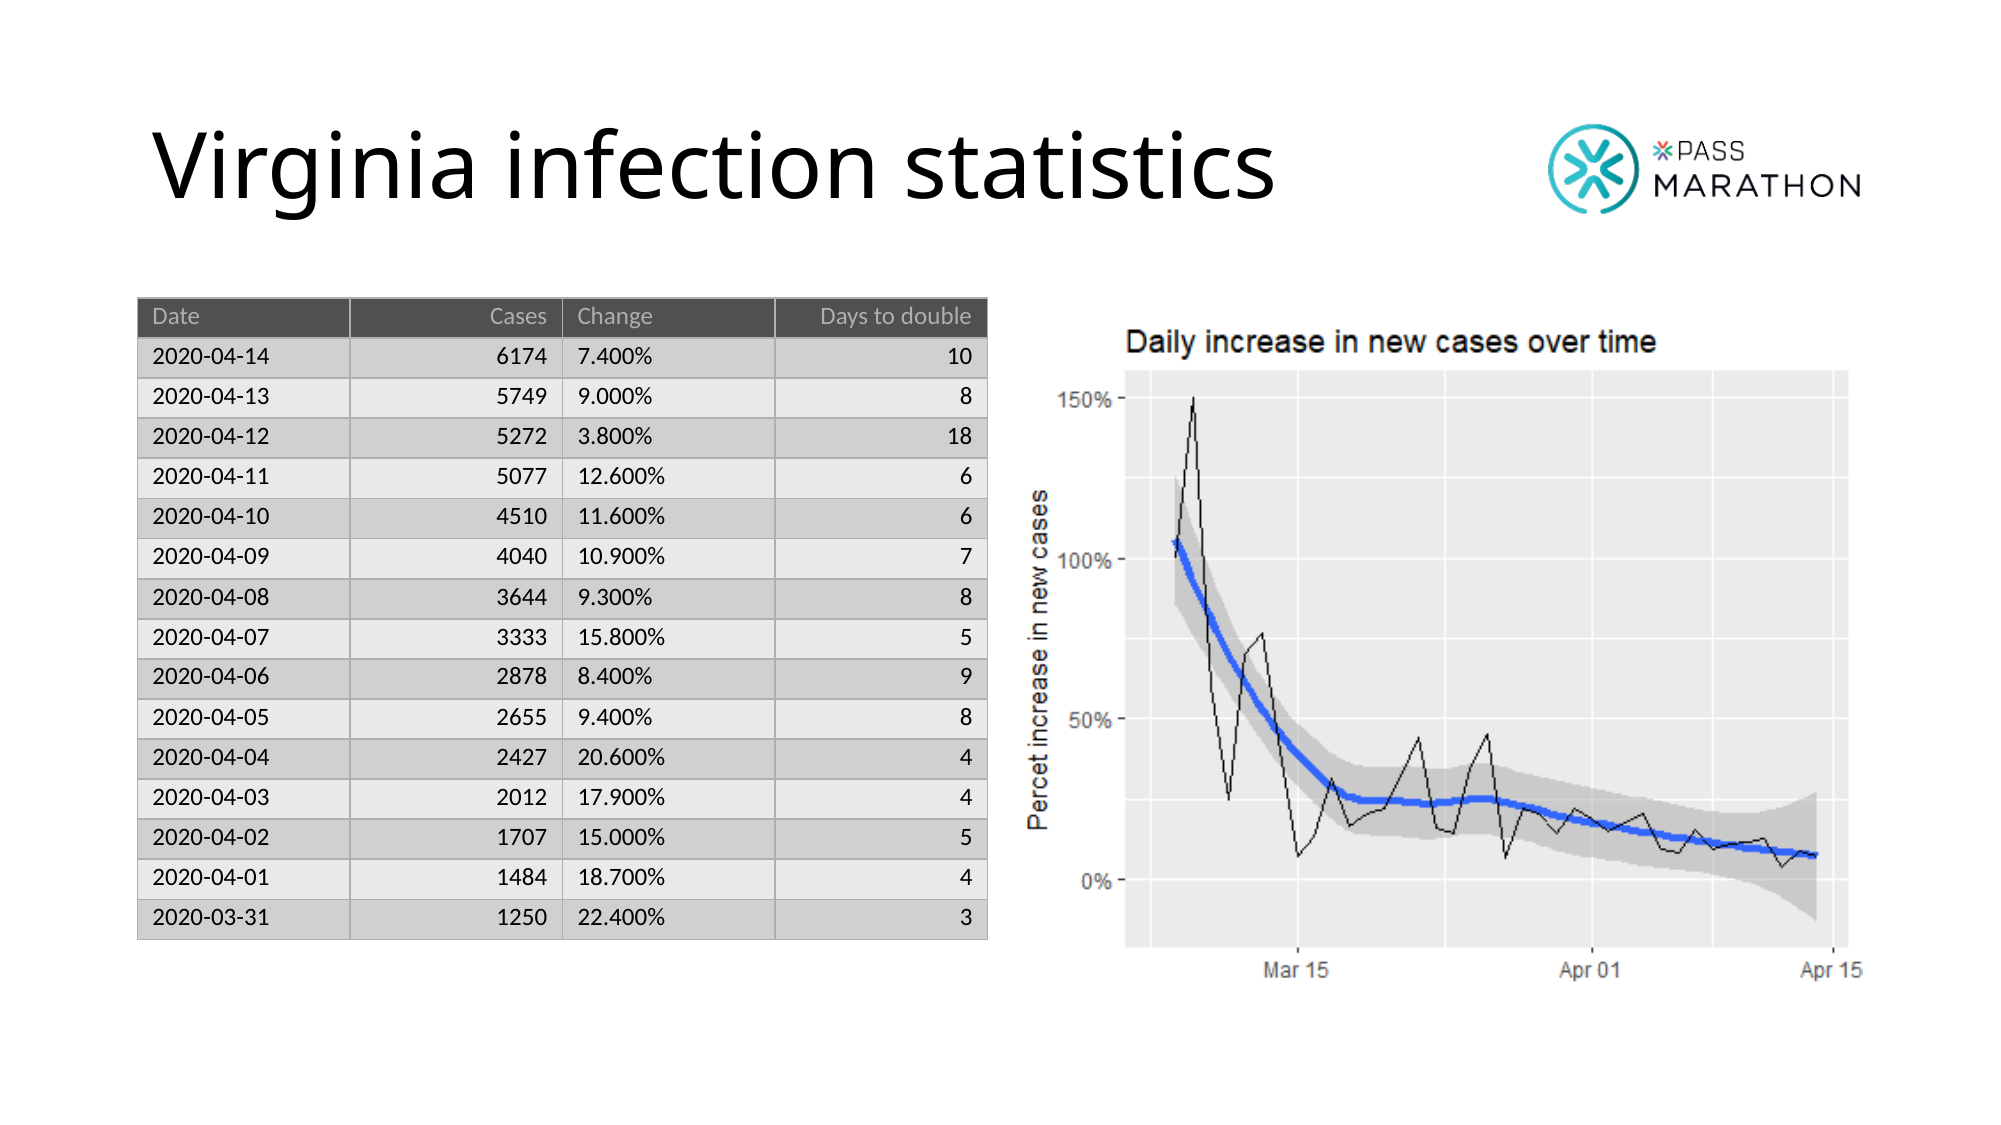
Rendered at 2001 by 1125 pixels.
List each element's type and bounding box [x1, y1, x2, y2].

table_cell [138, 379, 349, 417]
table_cell [138, 580, 349, 618]
table_cell [351, 580, 562, 618]
table_cell [776, 900, 987, 939]
table_cell [776, 339, 987, 377]
table_cell [776, 780, 987, 818]
table_cell [351, 339, 562, 377]
table_cell [138, 539, 349, 578]
table_cell [563, 780, 774, 818]
table_cell [138, 740, 349, 778]
picture [1012, 314, 1863, 994]
table_cell [138, 459, 349, 498]
table_cell [776, 539, 987, 578]
table_header [351, 299, 562, 337]
table_cell [138, 820, 349, 858]
table_cell [563, 459, 774, 498]
table_cell [776, 820, 987, 858]
table_cell [138, 339, 349, 377]
table_cell [351, 419, 562, 457]
table_cell [351, 700, 562, 738]
table_cell [138, 660, 349, 698]
table_cell [563, 499, 774, 538]
table_cell [351, 620, 562, 658]
table_cell [138, 860, 349, 899]
table_cell [563, 339, 774, 377]
table_header [776, 299, 987, 337]
table_cell [563, 379, 774, 417]
table_cell [563, 539, 774, 578]
table_cell [351, 660, 562, 698]
table_header [563, 299, 774, 337]
table_cell [563, 700, 774, 738]
table_cell [776, 379, 987, 417]
table_cell [776, 419, 987, 457]
table_cell [138, 900, 349, 939]
table_cell [138, 780, 349, 818]
table_cell [351, 820, 562, 858]
table_cell [351, 860, 562, 899]
table_cell [776, 700, 987, 738]
table_header [138, 299, 349, 337]
table_cell [776, 499, 987, 538]
table_cell [138, 499, 349, 538]
table_cell [351, 459, 562, 498]
table_cell [563, 419, 774, 457]
table_cell [351, 900, 562, 939]
table_cell [563, 620, 774, 658]
table_cell [563, 580, 774, 618]
table_cell [563, 820, 774, 858]
table_cell [776, 740, 987, 778]
table_cell [351, 499, 562, 538]
table_cell [351, 539, 562, 578]
table_cell [351, 780, 562, 818]
table_cell [563, 660, 774, 698]
table_cell [776, 620, 987, 658]
table_cell [138, 700, 349, 738]
table_cell [563, 740, 774, 778]
table_cell [776, 860, 987, 899]
title [137, 59, 1863, 278]
table_cell [351, 379, 562, 417]
table_cell [138, 419, 349, 457]
table_cell [563, 860, 774, 899]
table_cell [776, 660, 987, 698]
table_cell [776, 580, 987, 618]
table_cell [563, 900, 774, 939]
table_cell [351, 740, 562, 778]
table_cell [138, 620, 349, 658]
table_cell [776, 459, 987, 498]
